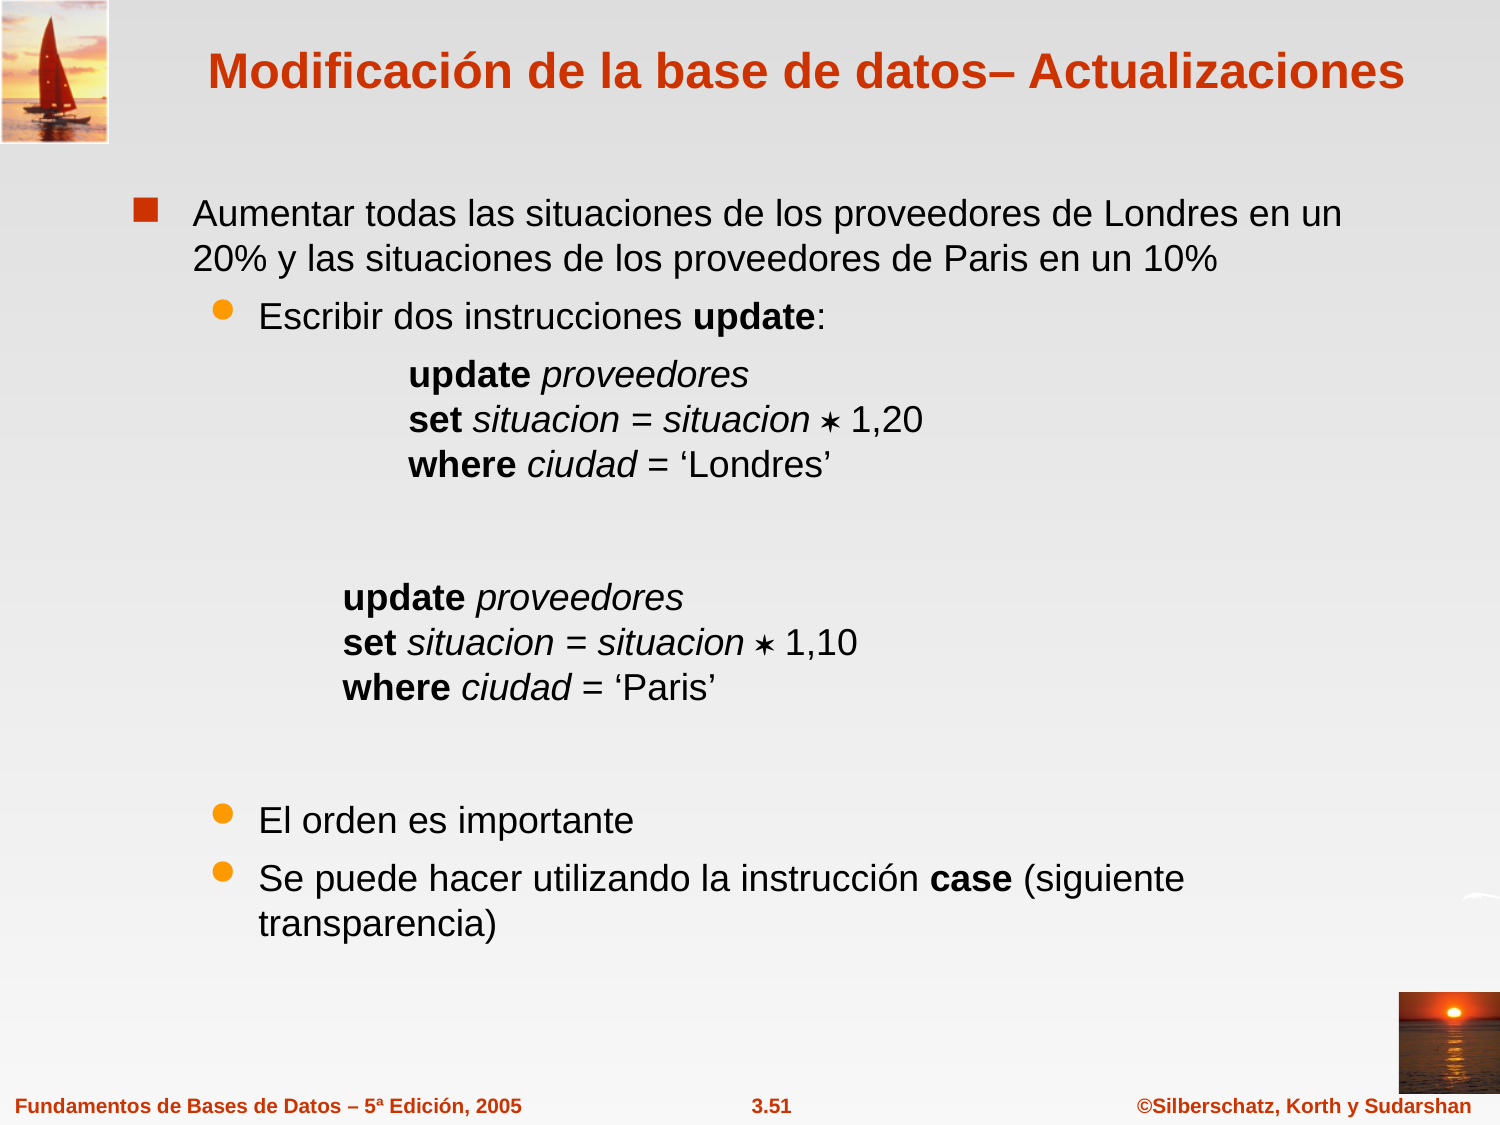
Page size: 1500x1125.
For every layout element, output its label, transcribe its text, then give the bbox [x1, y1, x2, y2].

picture [1398, 992, 1500, 1094]
picture [0, 0, 109, 144]
title Modificación de la base de datos– Actualizaciones [144, 5, 1470, 107]
list Aumentar todas las situaciones de los proveedores de Londres en un 20% y las situaciones de los proveedores de Paris en un 10% Escribir dos instrucciones update: update proveedores set situacion = situacion  1,20 where ciudad = ‘Londres’ update proveedores set situacion = situacion  1,10 where ciudad = ‘Paris’ El orden es importante Se puede hacer utilizando la instrucción case (siguiente transparencia) [121, 181, 1410, 982]
